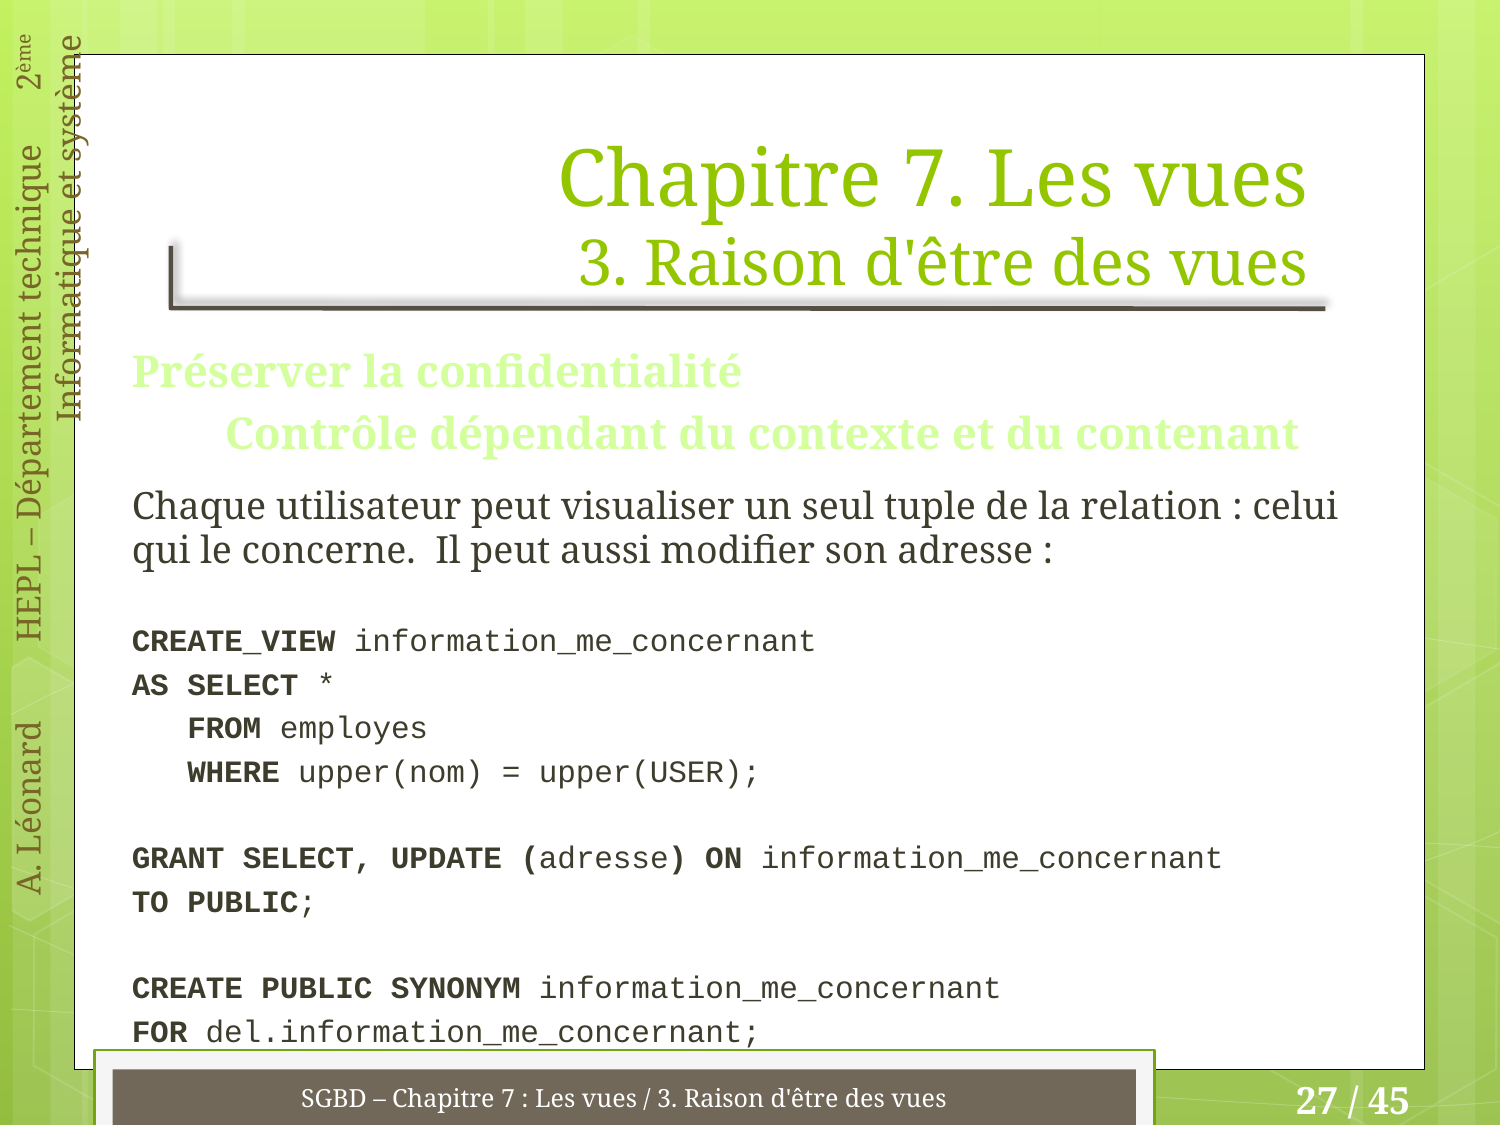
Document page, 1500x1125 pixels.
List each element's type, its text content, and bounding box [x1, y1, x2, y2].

title Chapitre 7. Les vues 3. Raison d'être des vues [171, 118, 1324, 306]
list Préserver la confidentialité Contrôle dépendant du contexte et du contenant Chaque utilisateur peut visualiser un seul tuple de la relation : celui qui le concerne. Il peut aussi modifier son adresse : CREATE_VIEW information_me_concernant AS SELECT * FROM employes WHERE upper(nom) = upper(USER); GRANT SELECT, UPDATE (adresse) ON information_me_concernant TO PUBLIC; CREATE PUBLIC SYNONYM information_me_concernant FOR del.information_me_concernant; [116, 336, 1422, 1066]
footer SGBD – Chapitre 7 : Les vues / 3. Raison d'être des vues [112, 1067, 1136, 1125]
